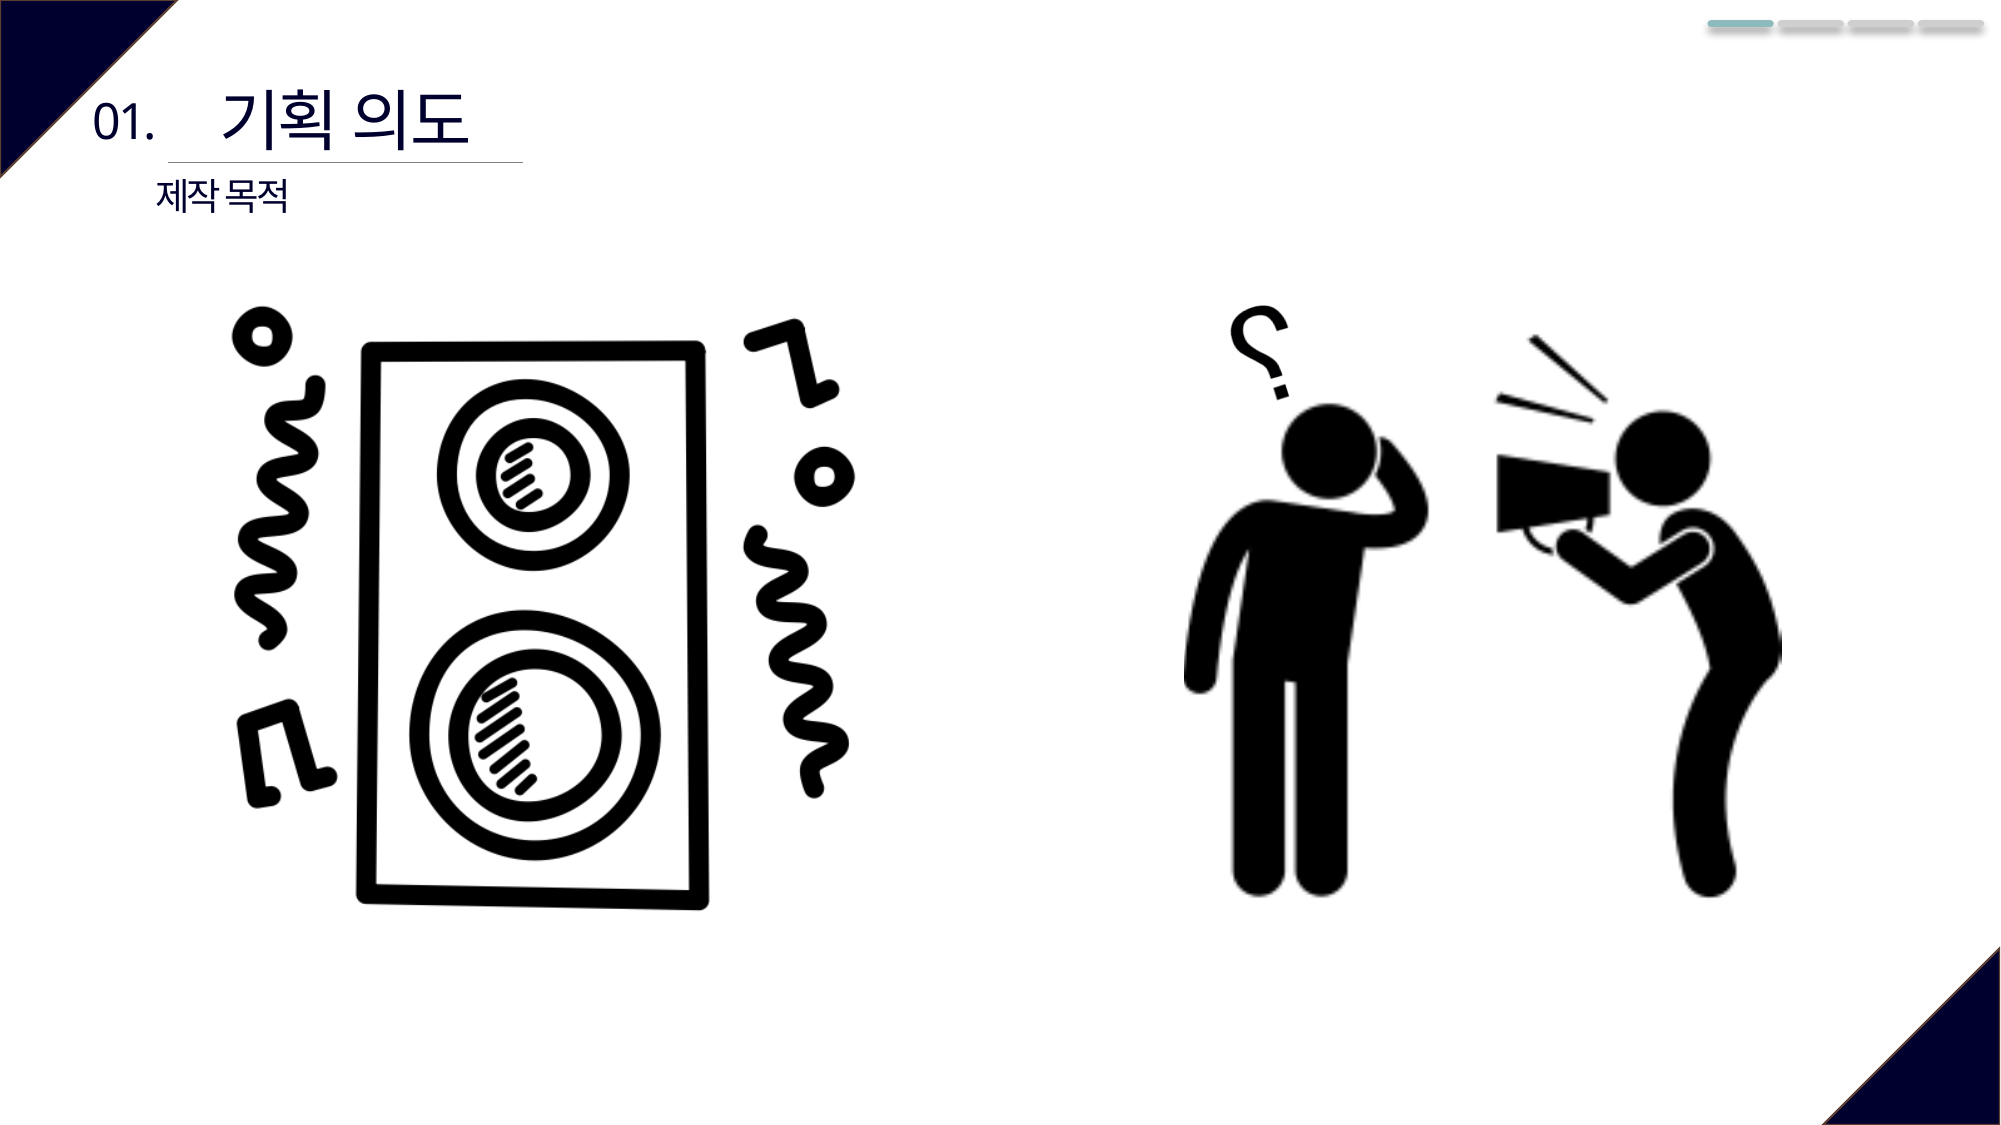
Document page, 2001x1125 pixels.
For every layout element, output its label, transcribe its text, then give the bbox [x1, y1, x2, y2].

text_box 제작 목적 [140, 165, 306, 225]
picture [1184, 288, 1782, 916]
text_box 기획 의도 [204, 71, 487, 162]
text_box 01. [78, 81, 172, 157]
text_box 기획 의도 [204, 163, 487, 167]
picture [223, 288, 864, 929]
